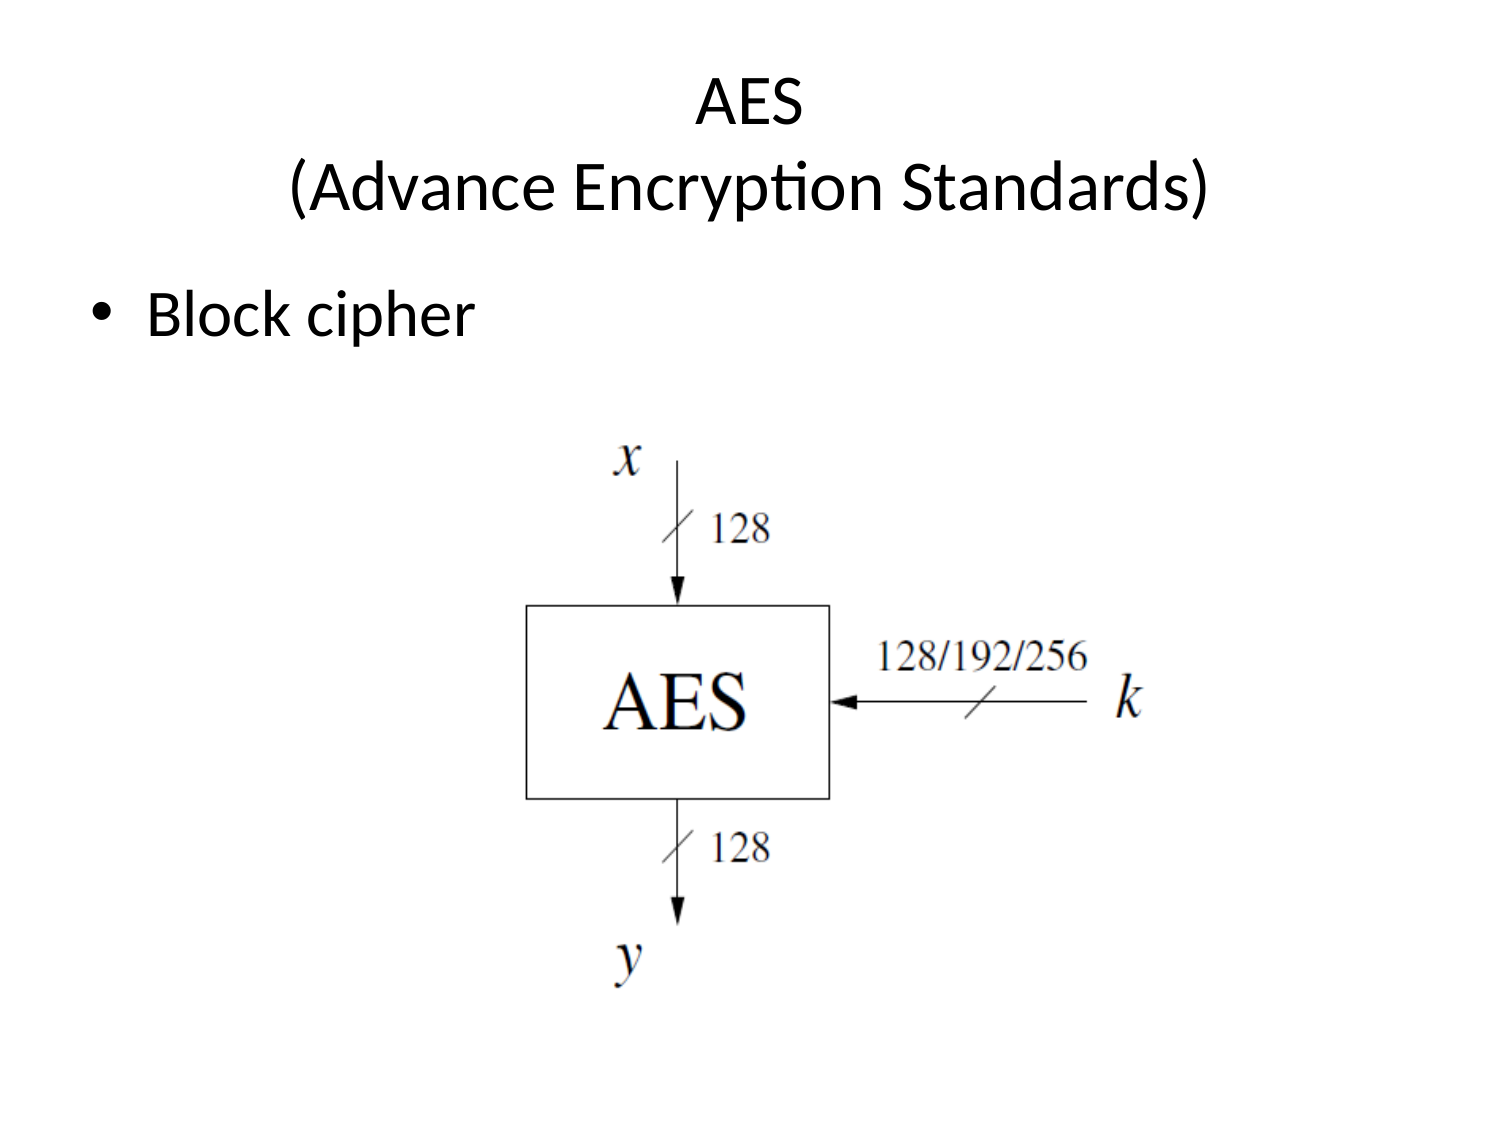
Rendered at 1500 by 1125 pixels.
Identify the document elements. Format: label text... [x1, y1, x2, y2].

title AES (Advance Encryption Standards) [75, 45, 1425, 233]
picture [174, 387, 1326, 1001]
list Block cipher [75, 262, 1425, 1005]
